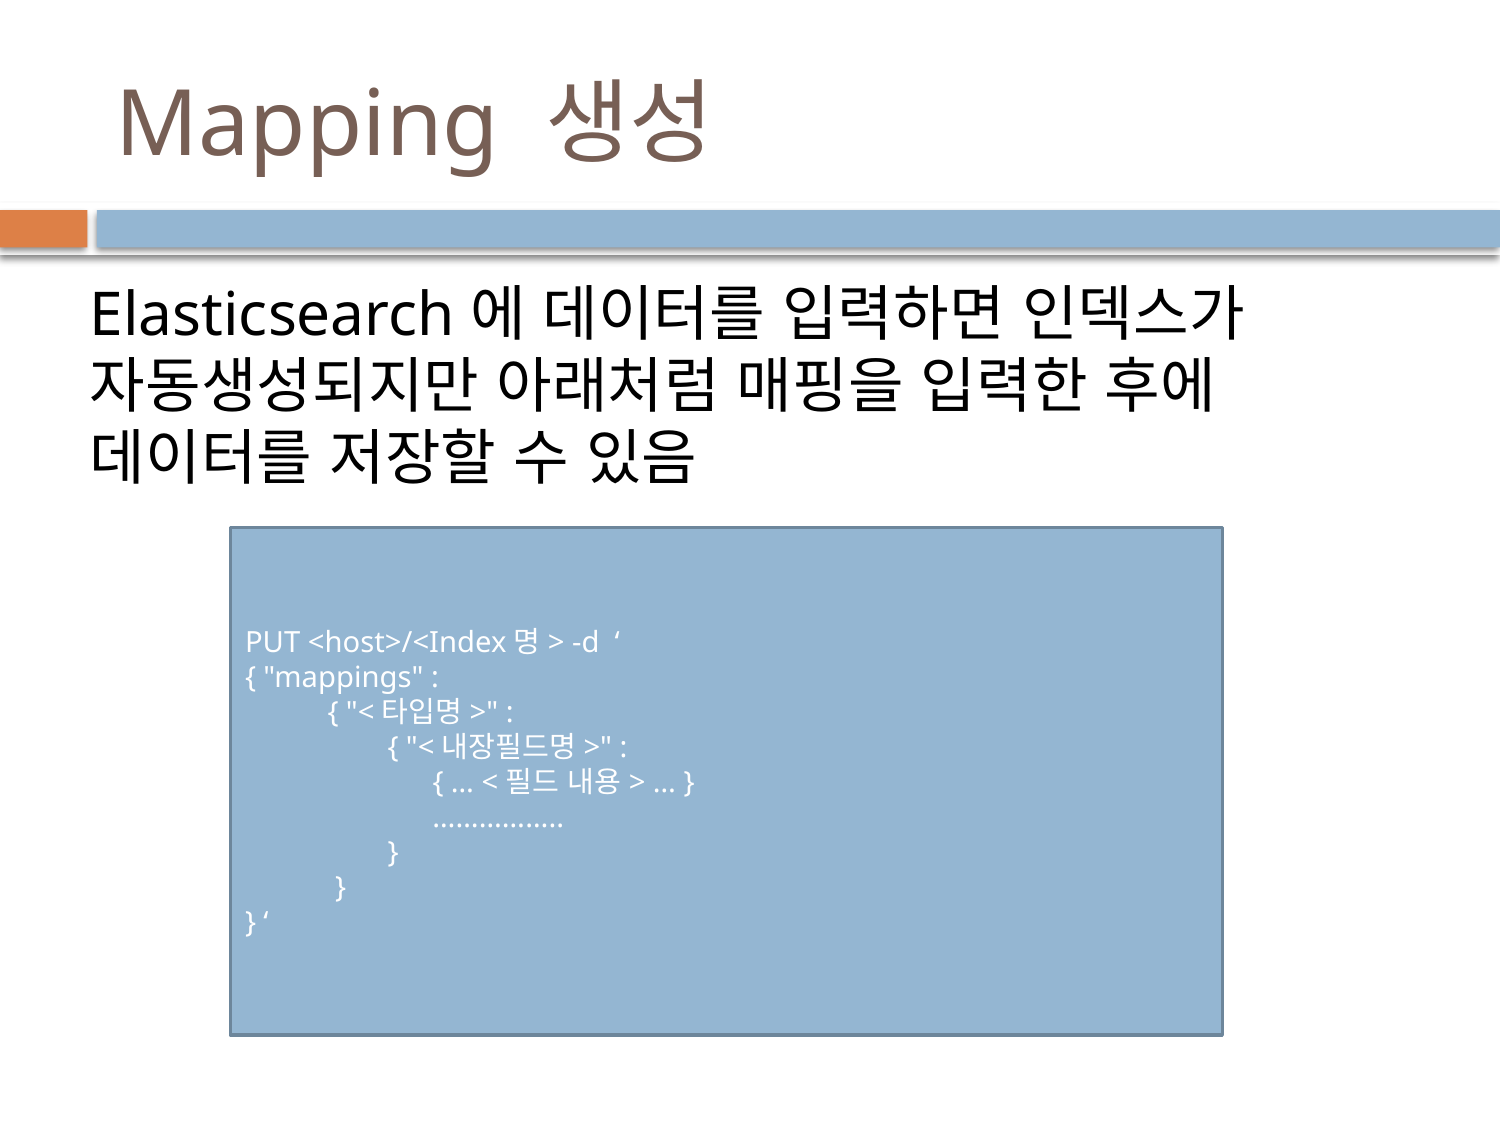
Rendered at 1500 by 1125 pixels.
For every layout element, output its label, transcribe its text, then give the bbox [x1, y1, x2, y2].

list Elasticsearch에 데이터를 입력하면 인덱스가 자동생성되지만 아래처럼 매핑을 입력한 후에 데이터를 저장할 수 있음 [75, 267, 1425, 598]
text_box PUT <host>/<Index명> -d ‘ { "mappings" : { "<타입명>" : { "<내장필드명>" : { … <필드 내용> … } …………….. } } } ‘ [229, 526, 1224, 1037]
title Mapping 생성 [100, 37, 1438, 200]
